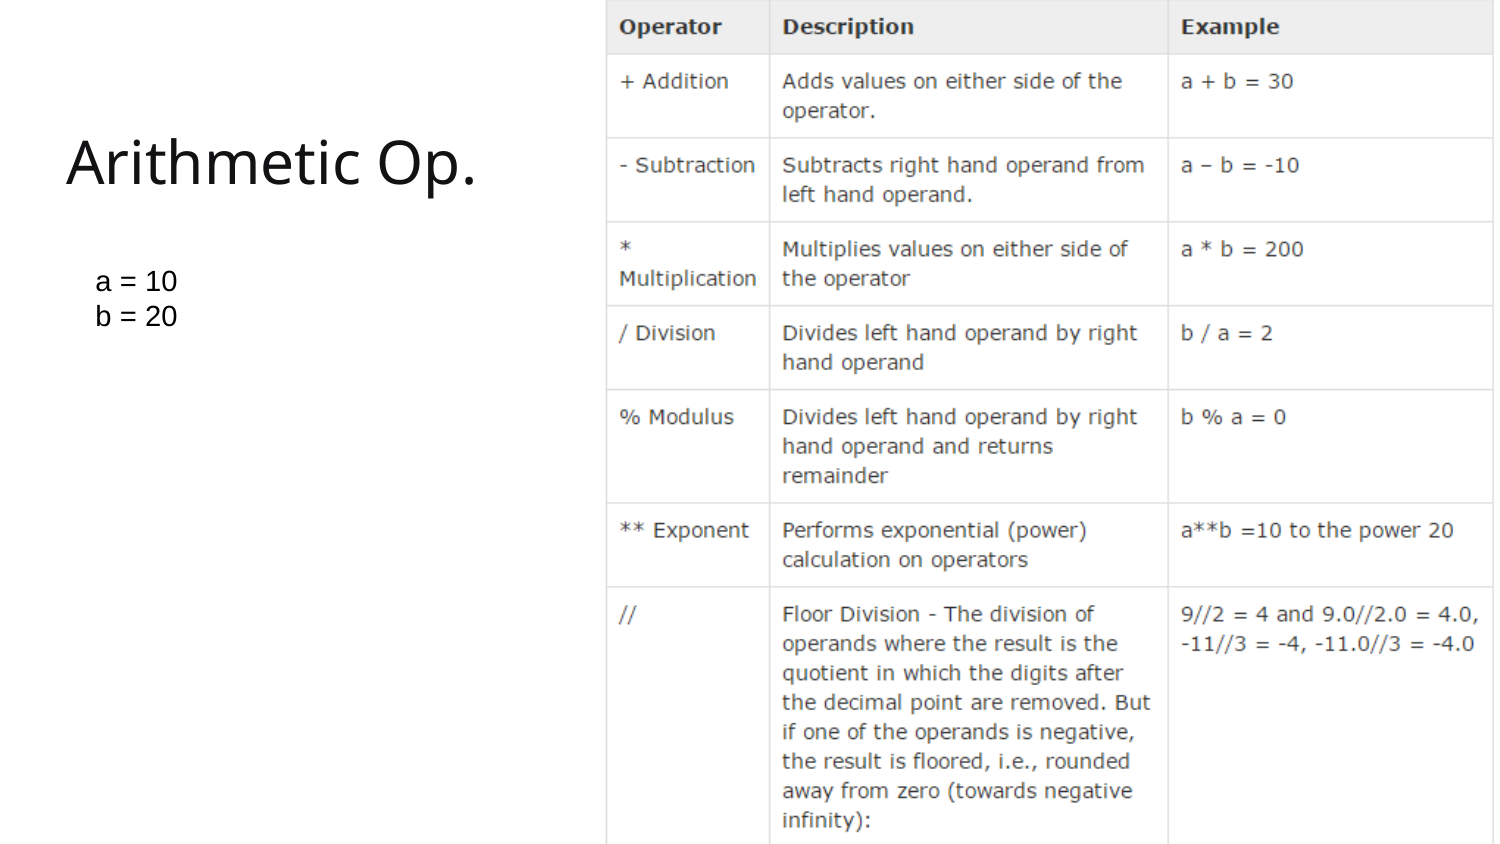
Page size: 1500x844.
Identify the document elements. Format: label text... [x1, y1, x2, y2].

text_box a = 10 b = 20 [80, 247, 234, 346]
title Arithmetic Op. [51, 72, 597, 167]
picture [602, 0, 1500, 844]
